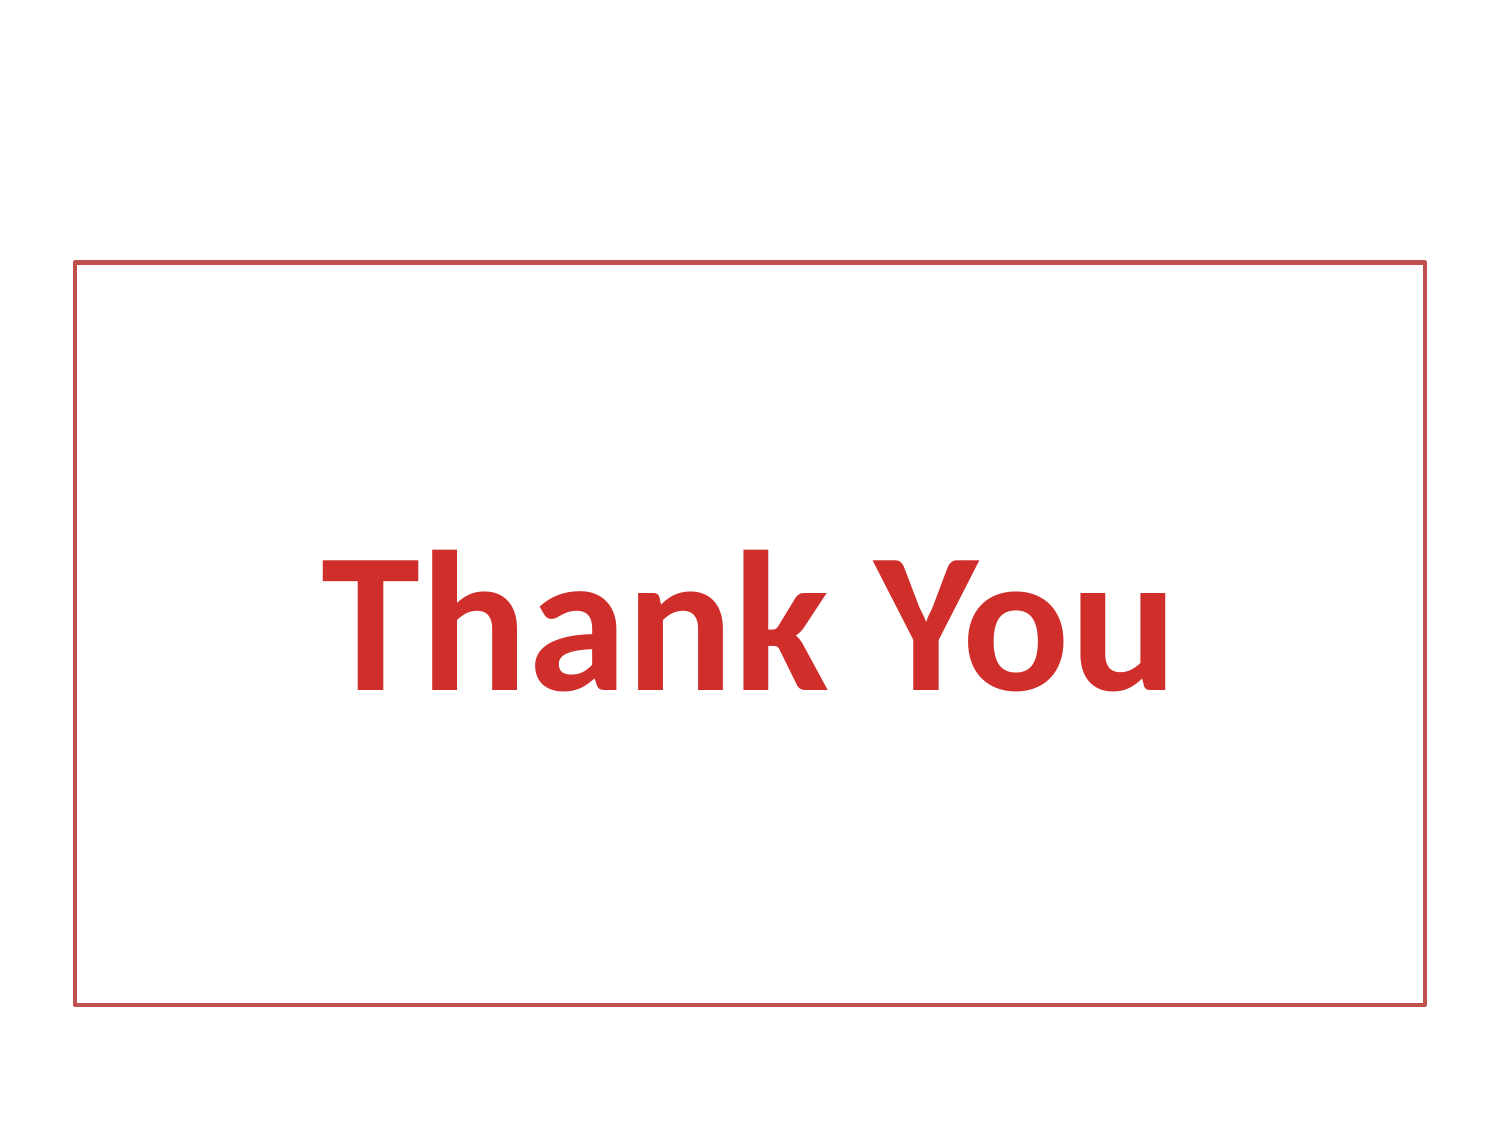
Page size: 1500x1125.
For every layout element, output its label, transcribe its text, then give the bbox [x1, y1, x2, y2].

list Thank You [73, 260, 1427, 1007]
